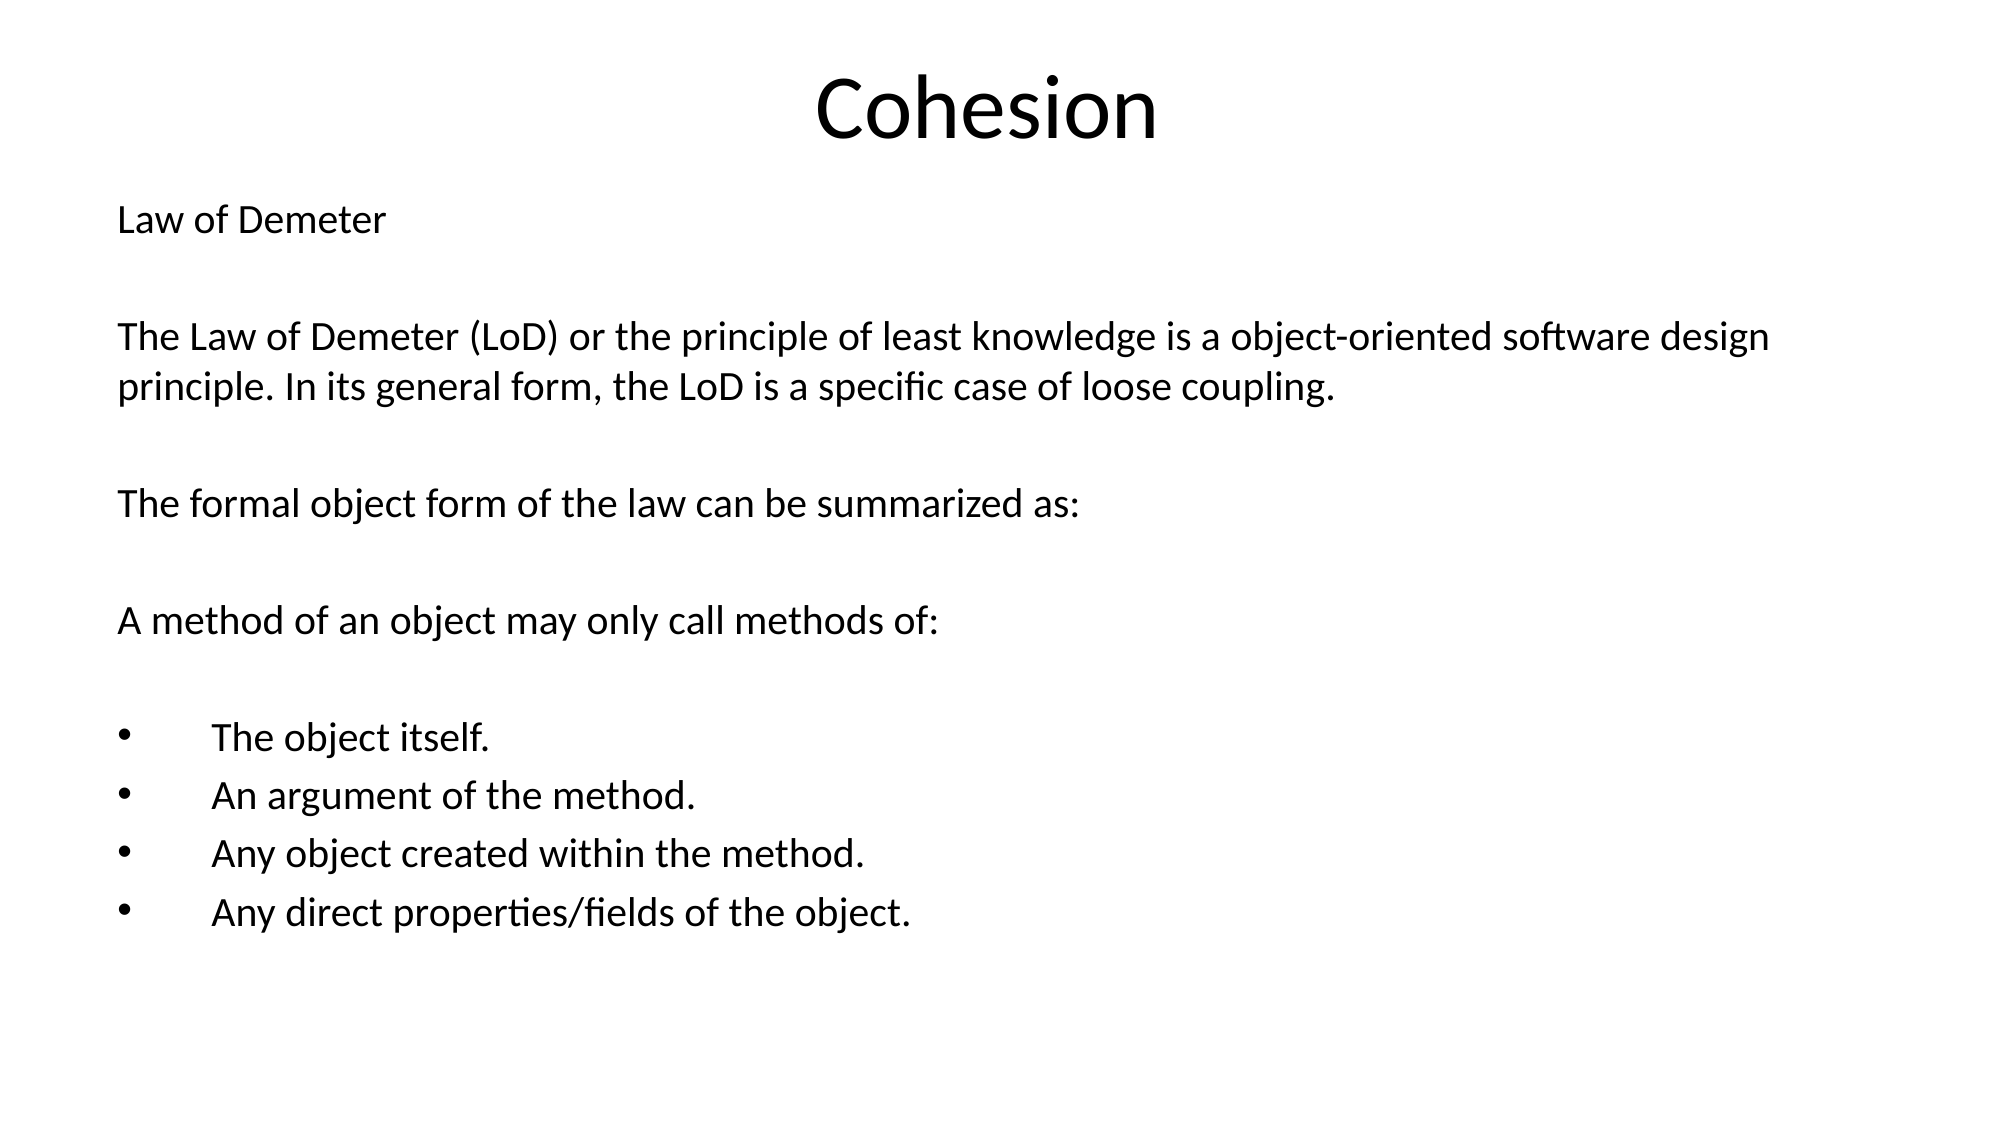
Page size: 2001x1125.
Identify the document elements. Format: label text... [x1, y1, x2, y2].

subtitle Law of Demeter The Law of Demeter (LoD) or the principle of least knowledge is a object-oriented software design principle. In its general form, the LoD is a specific case of loose coupling. The formal object form of the law can be summarized as: A method of an object may only call methods of: The object itself. An argument of the method. Any object created within the method. Any direct properties/fields of the object. [102, 184, 1934, 1047]
title Cohesion [350, 42, 1626, 161]
